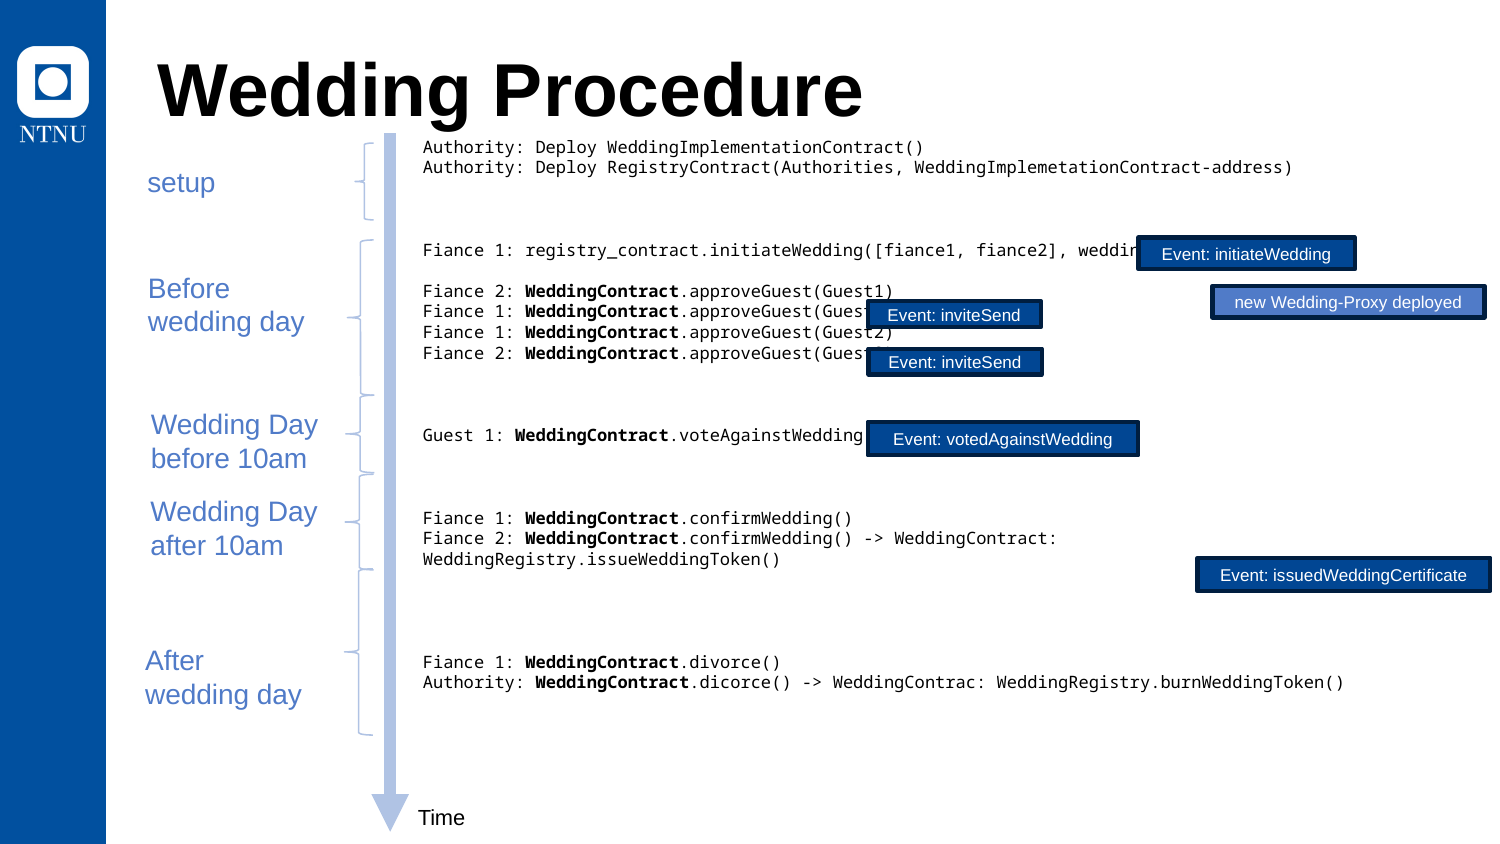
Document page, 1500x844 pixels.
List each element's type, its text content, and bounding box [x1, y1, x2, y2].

text_box After wedding day [130, 635, 317, 718]
text_box Event: initiateWedding [1136, 235, 1357, 271]
text_box [346, 239, 374, 395]
text_box Wedding Day before 10am [136, 399, 341, 482]
picture [0, 0, 106, 844]
text_box Event: inviteSend [866, 347, 1044, 377]
text_box Event: votedAgainstWedding [866, 420, 1140, 457]
text_box [343, 568, 373, 736]
text_box new Wedding-Proxy deployed [1210, 284, 1487, 320]
text_box Before wedding day [133, 262, 320, 345]
text_box [344, 473, 374, 571]
text_box [354, 142, 374, 221]
text_box setup [132, 157, 231, 206]
text_box Wedding Day after 10am [135, 486, 341, 569]
text_box Authority: Deploy WeddingImplementationContract() Authority: Deploy RegistryContract(Authorities, WeddingImplemetationContract-address) Fiance 1: registry_contract.initiateWedding([fiance1, fiance2], weddingDate) Fiance 2: WeddingContract.approveGuest(Guest1) Fiance 1: WeddingContract.approveGuest(Guest1) Fiance 1: WeddingContract.approveGuest(Guest2) Fiance 2: WeddingContract.approveGuest(Guest2) Guest 1: WeddingContract.voteAgainstWedding() Fiance 1: WeddingContract.confirmWedding() Fiance 2: WeddingContract.confirmWedding() -> WeddingContract: WeddingRegistry.issueWeddingToken() Fiance 1: WeddingContract.divorce() Authority: WeddingContract.dicorce() -> WeddingContrac: WeddingRegistry.burnWeddingToken() [408, 128, 1417, 741]
text_box Time [403, 796, 481, 838]
text_box Event: issuedWeddingCertificate [1195, 556, 1492, 593]
title Wedding Procedure [142, 33, 1436, 140]
text_box Event: inviteSend [866, 299, 1043, 329]
text_box [345, 394, 375, 474]
